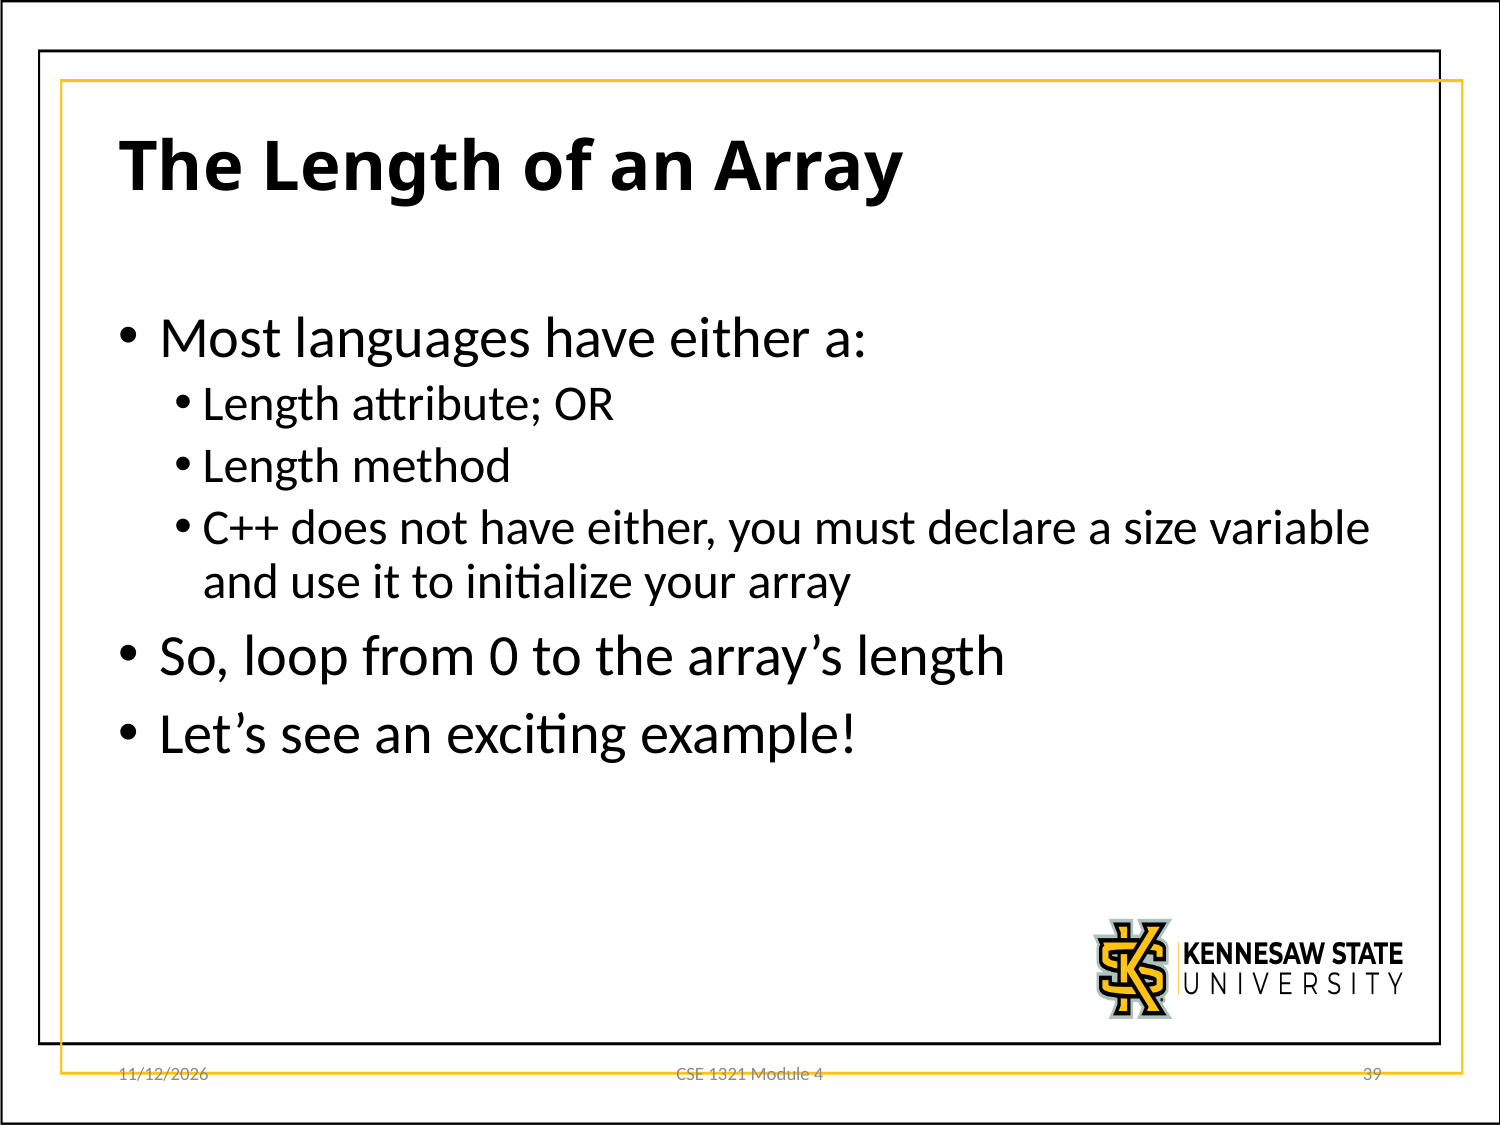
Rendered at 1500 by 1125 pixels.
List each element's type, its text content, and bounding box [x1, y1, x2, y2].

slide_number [103, 1042, 441, 1103]
list Most languages have either a: Length attribute; OR Length method C++ does not have either, you must declare a size variable and use it to initialize your array So, loop from 0 to the array’s length Let’s see an exciting example! [103, 299, 1397, 1014]
picture [0, 0, 1500, 1125]
slide_number 39 [1059, 1042, 1397, 1103]
title The Length of an Array [103, 59, 1397, 278]
footer CSE 1321 Module 4 [496, 1042, 1004, 1103]
